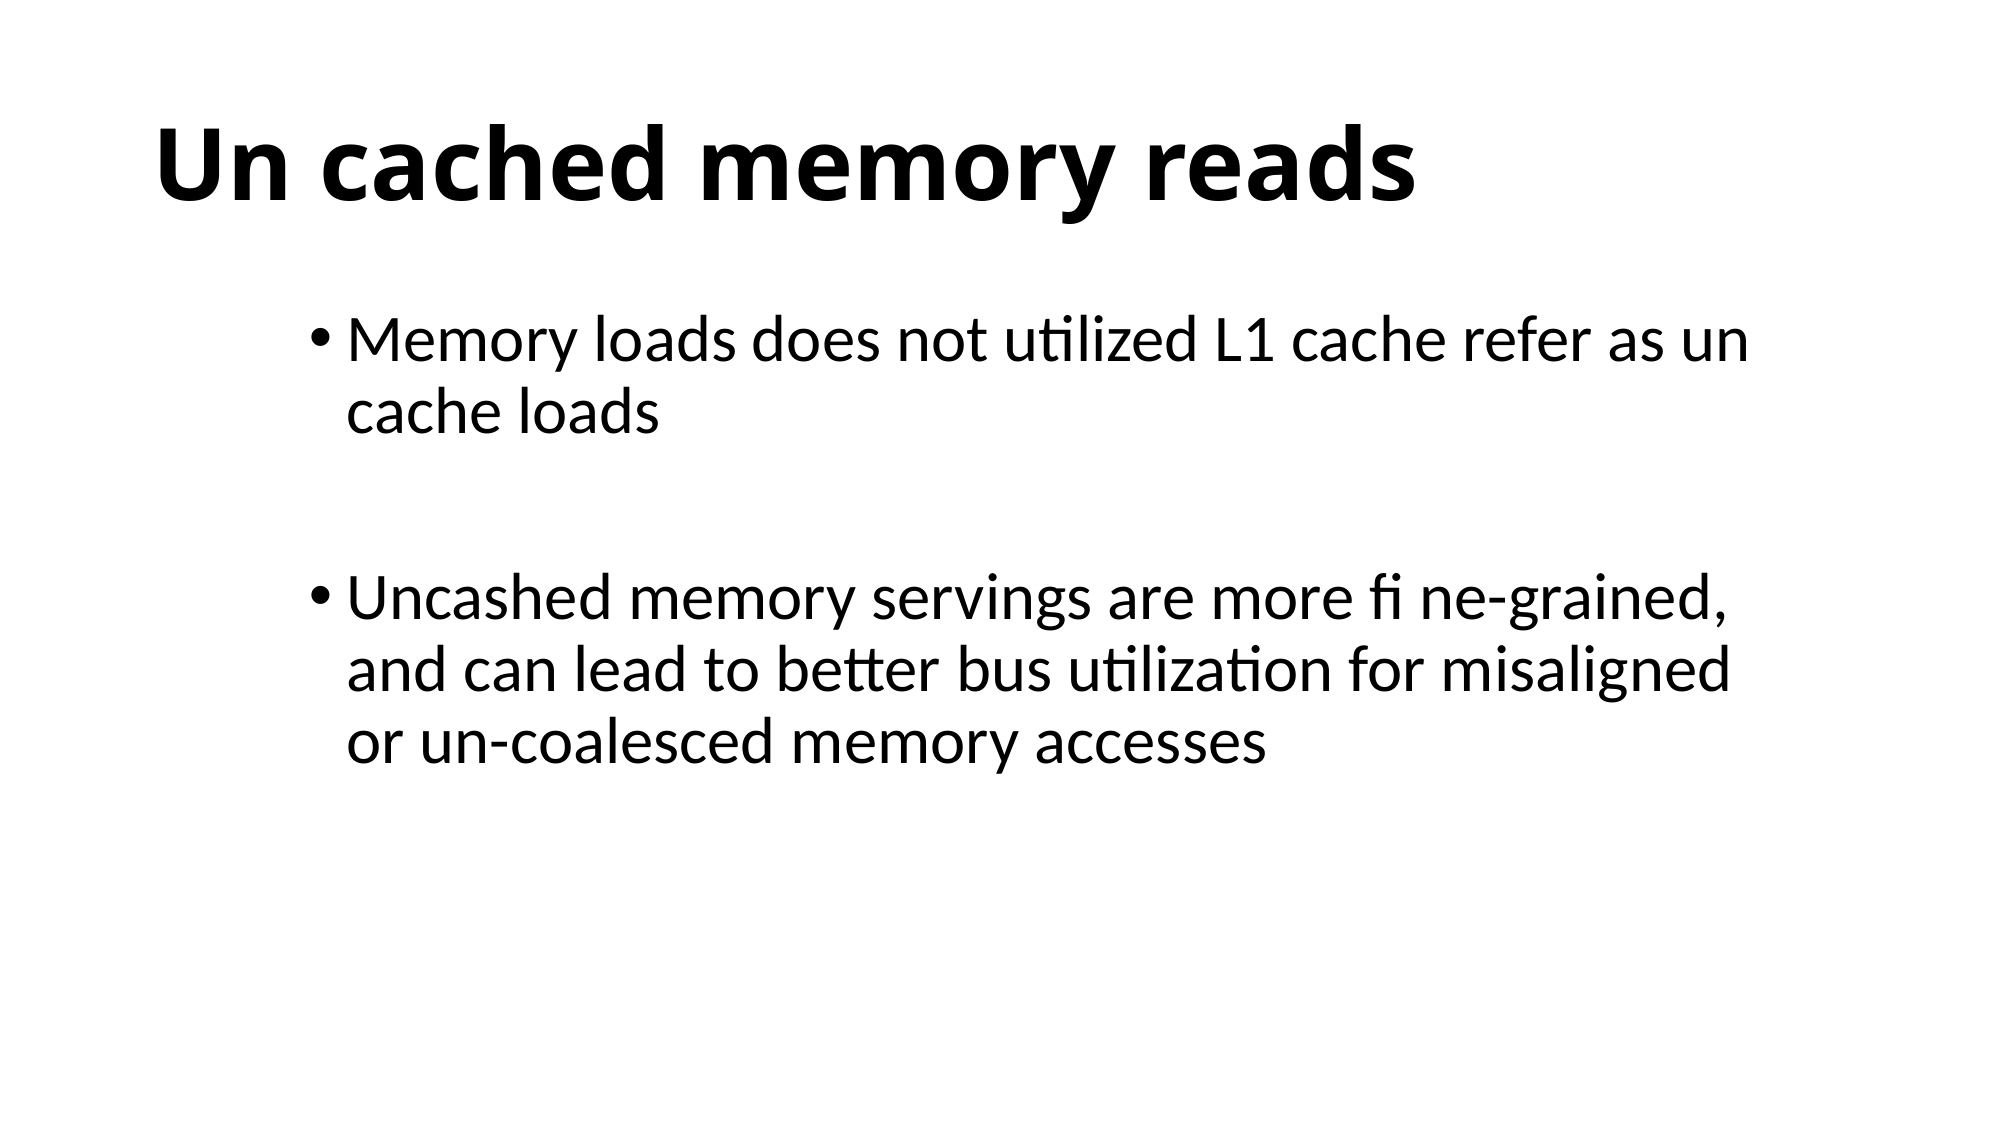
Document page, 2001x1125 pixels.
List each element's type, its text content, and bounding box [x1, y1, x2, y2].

title Un cached memory reads [137, 59, 1863, 278]
list Memory loads does not utilized L1 cache refer as un cache loads Uncashed memory servings are more fi ne-grained, and can lead to better bus utilization for misaligned or un-coalesced memory accesses [293, 296, 1778, 1011]
